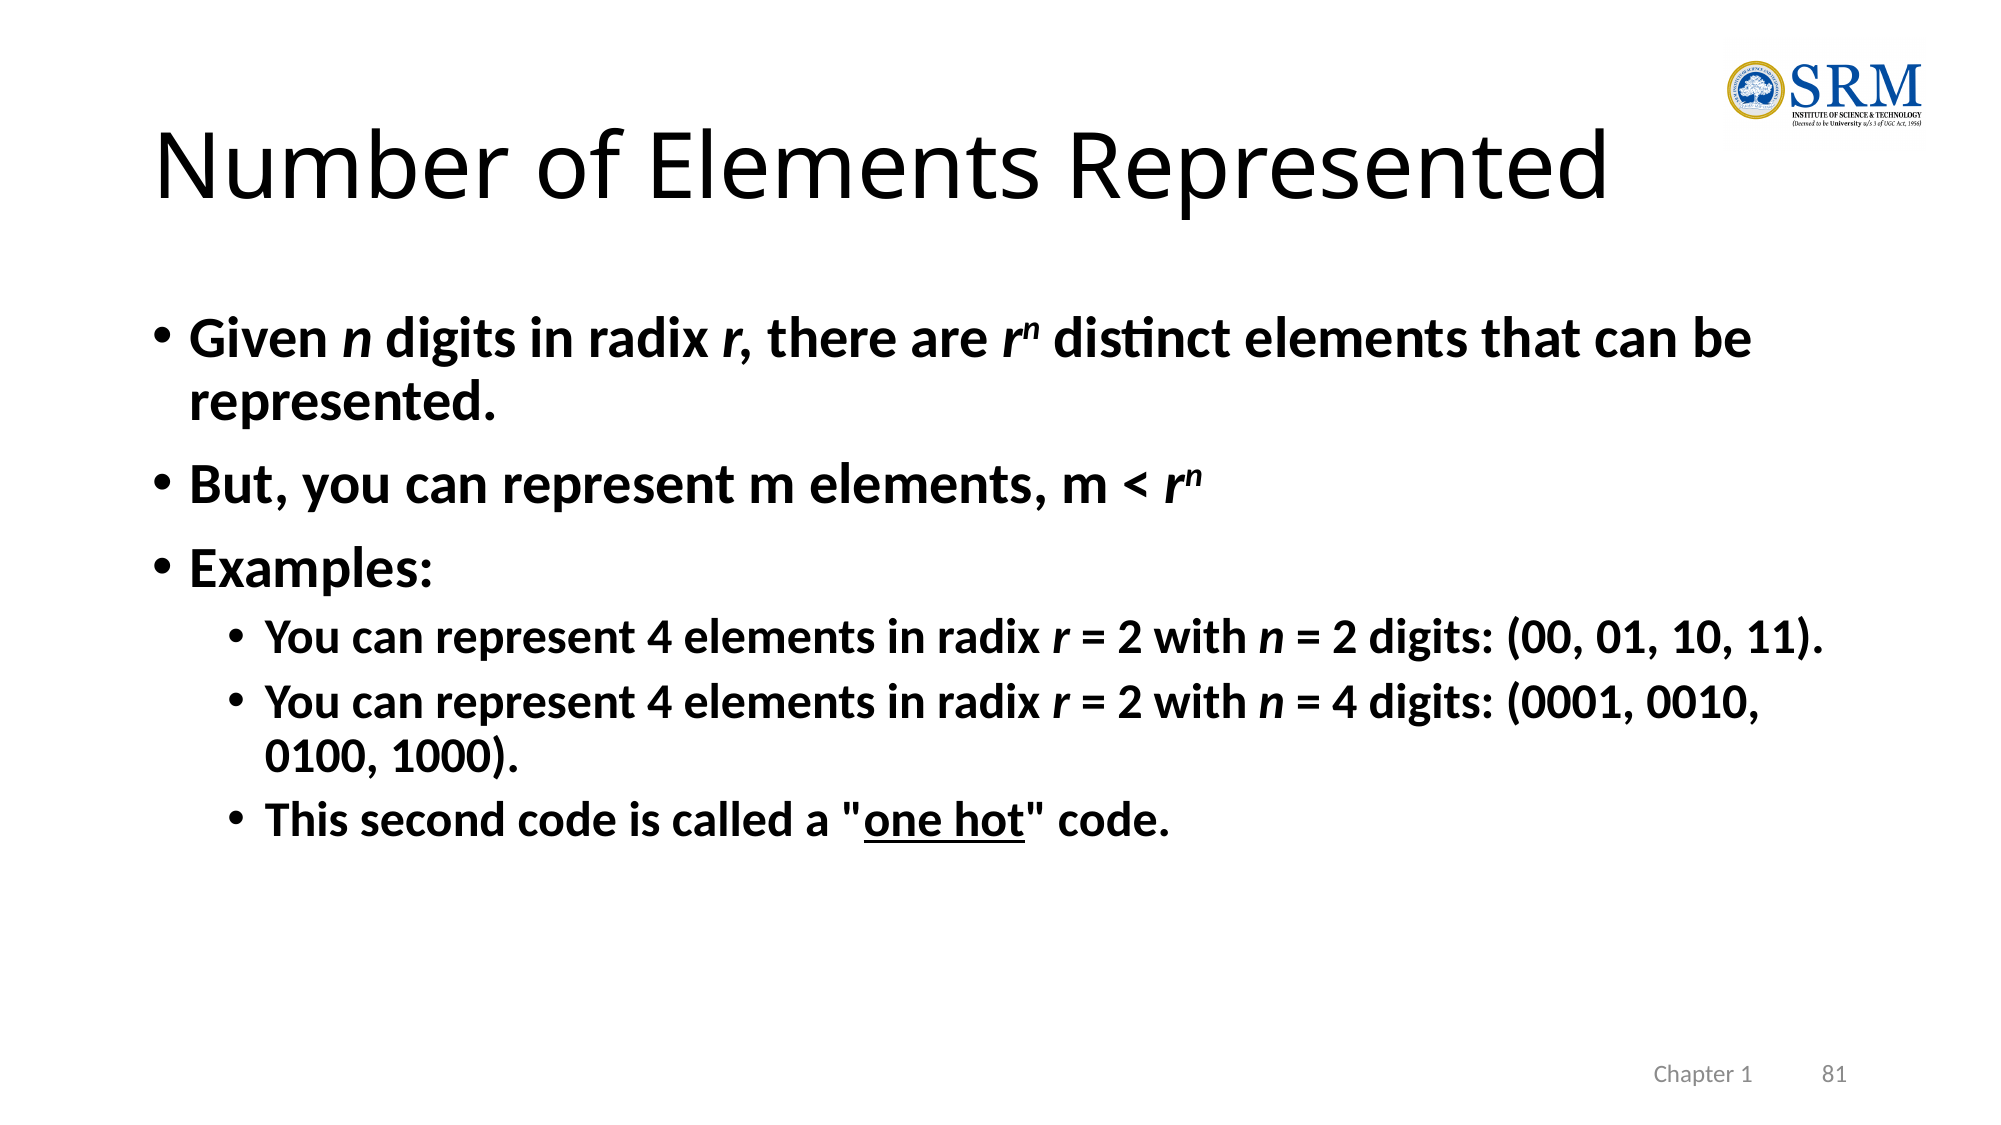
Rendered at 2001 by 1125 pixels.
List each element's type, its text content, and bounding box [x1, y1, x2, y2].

slide_number Chapter 1 81 [1412, 1042, 1863, 1103]
list Given n digits in radix r, there are rn distinct elements that can be represented. But, you can represent m elements, m < rn Examples: You can represent 4 elements in radix r = 2 with n = 2 digits: (00, 01, 10, 11). You can represent 4 elements in radix r = 2 with n = 4 digits: (0001, 0010, 0100, 1000). This second code is called a "one hot" code. [137, 299, 1863, 1014]
picture [1723, 37, 1926, 151]
title Number of Elements Represented [137, 59, 1863, 278]
